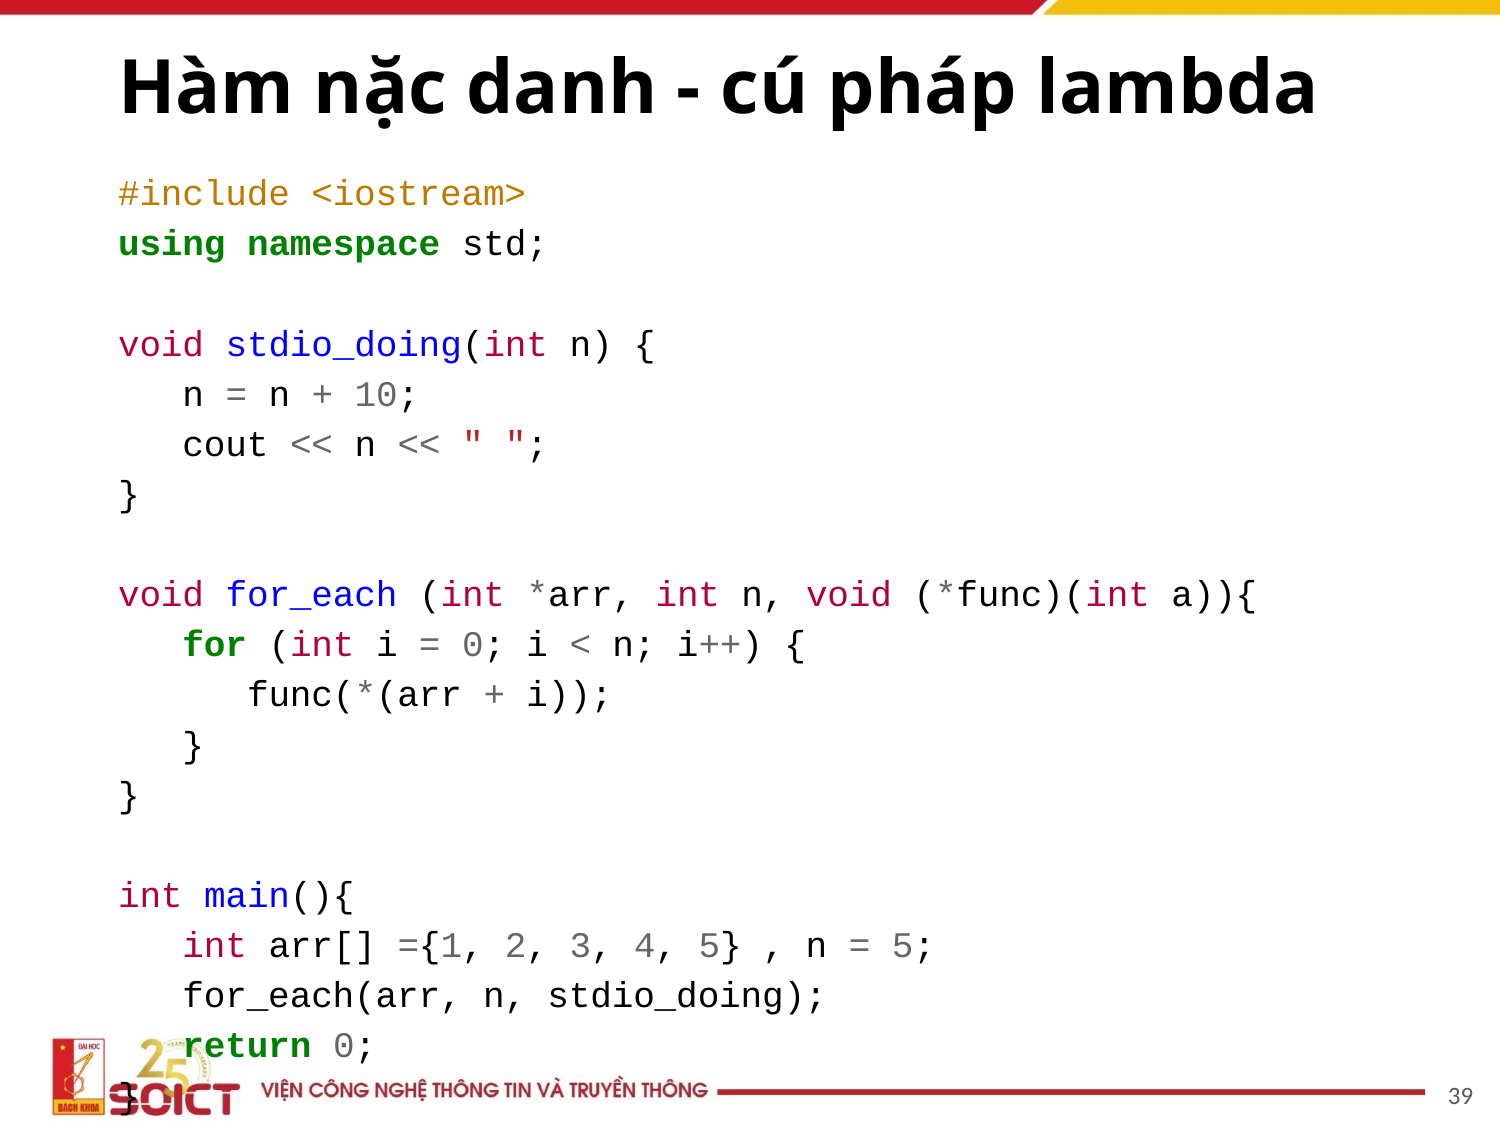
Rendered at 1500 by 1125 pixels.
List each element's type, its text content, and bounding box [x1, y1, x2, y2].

list #include <iostream> using namespace std; void stdio_doing(int n) { n = n + 10; cout << n << " "; } void for_each (int *arr, int n, void (*func)(int a)){ for (int i = 0; i < n; i++) { func(*(arr + i)); } } int main(){ int arr[] ={1, 2, 3, 4, 5} , n = 5; for_each(arr, n, stdio_doing); return 0; } [103, 159, 1397, 1125]
slide_number 39 [1300, 1065, 1489, 1125]
title Hàm nặc danh - cú pháp lambda [103, 24, 1397, 155]
picture [0, 0, 1500, 1125]
